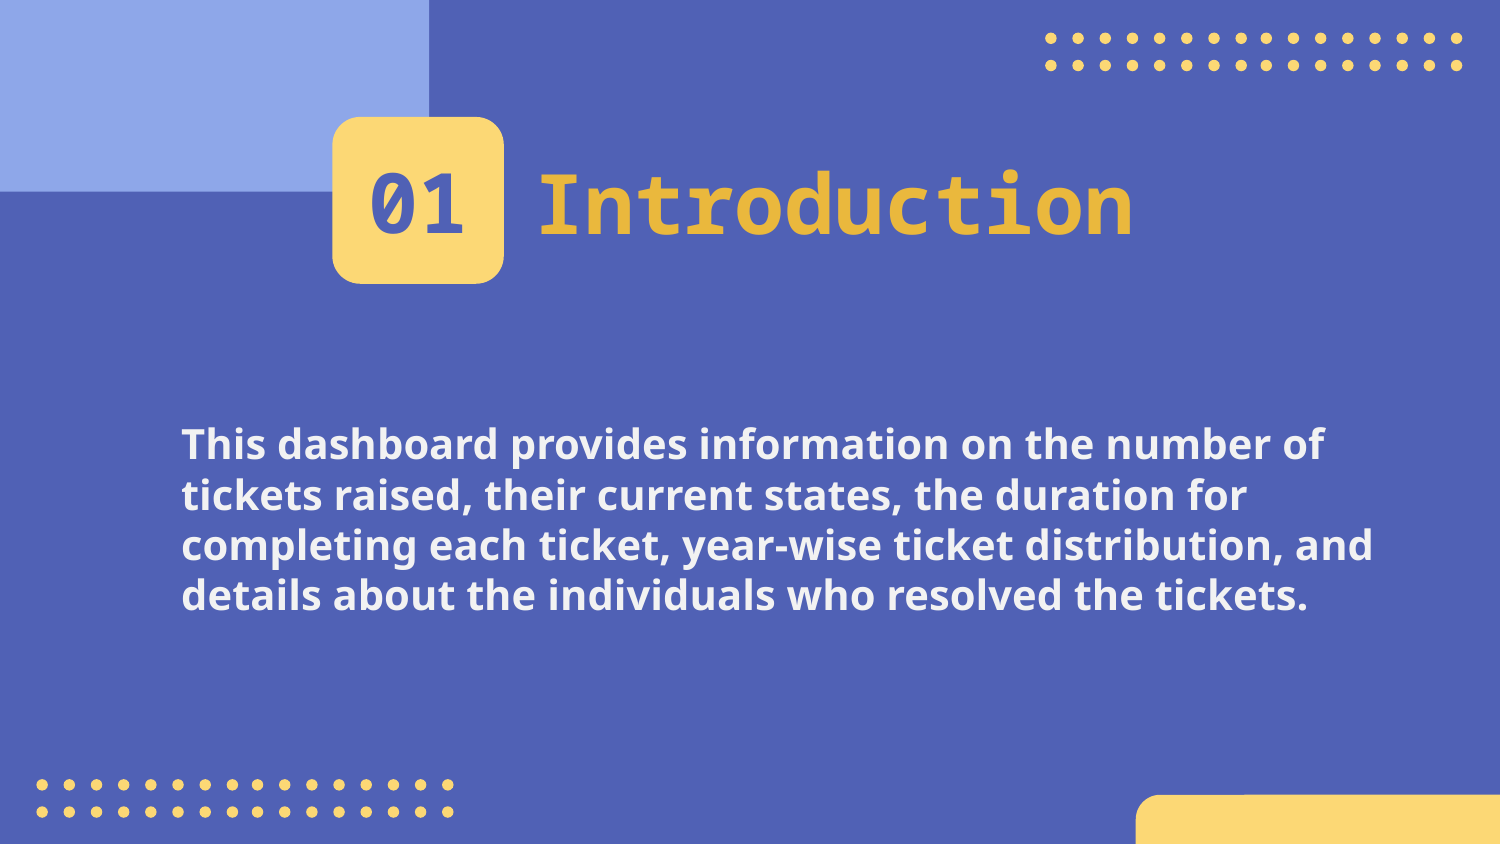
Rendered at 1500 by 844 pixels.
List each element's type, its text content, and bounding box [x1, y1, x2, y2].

title Introduction [519, 132, 1240, 271]
text_box This dashboard provides information on the number of tickets raised, their current states, the duration for completing each ticket, year-wise ticket distribution, and details about the individuals who resolved the tickets. [141, 411, 1431, 711]
text_box [1135, 794, 1500, 844]
title 01 [344, 131, 492, 270]
text_box [332, 116, 504, 284]
